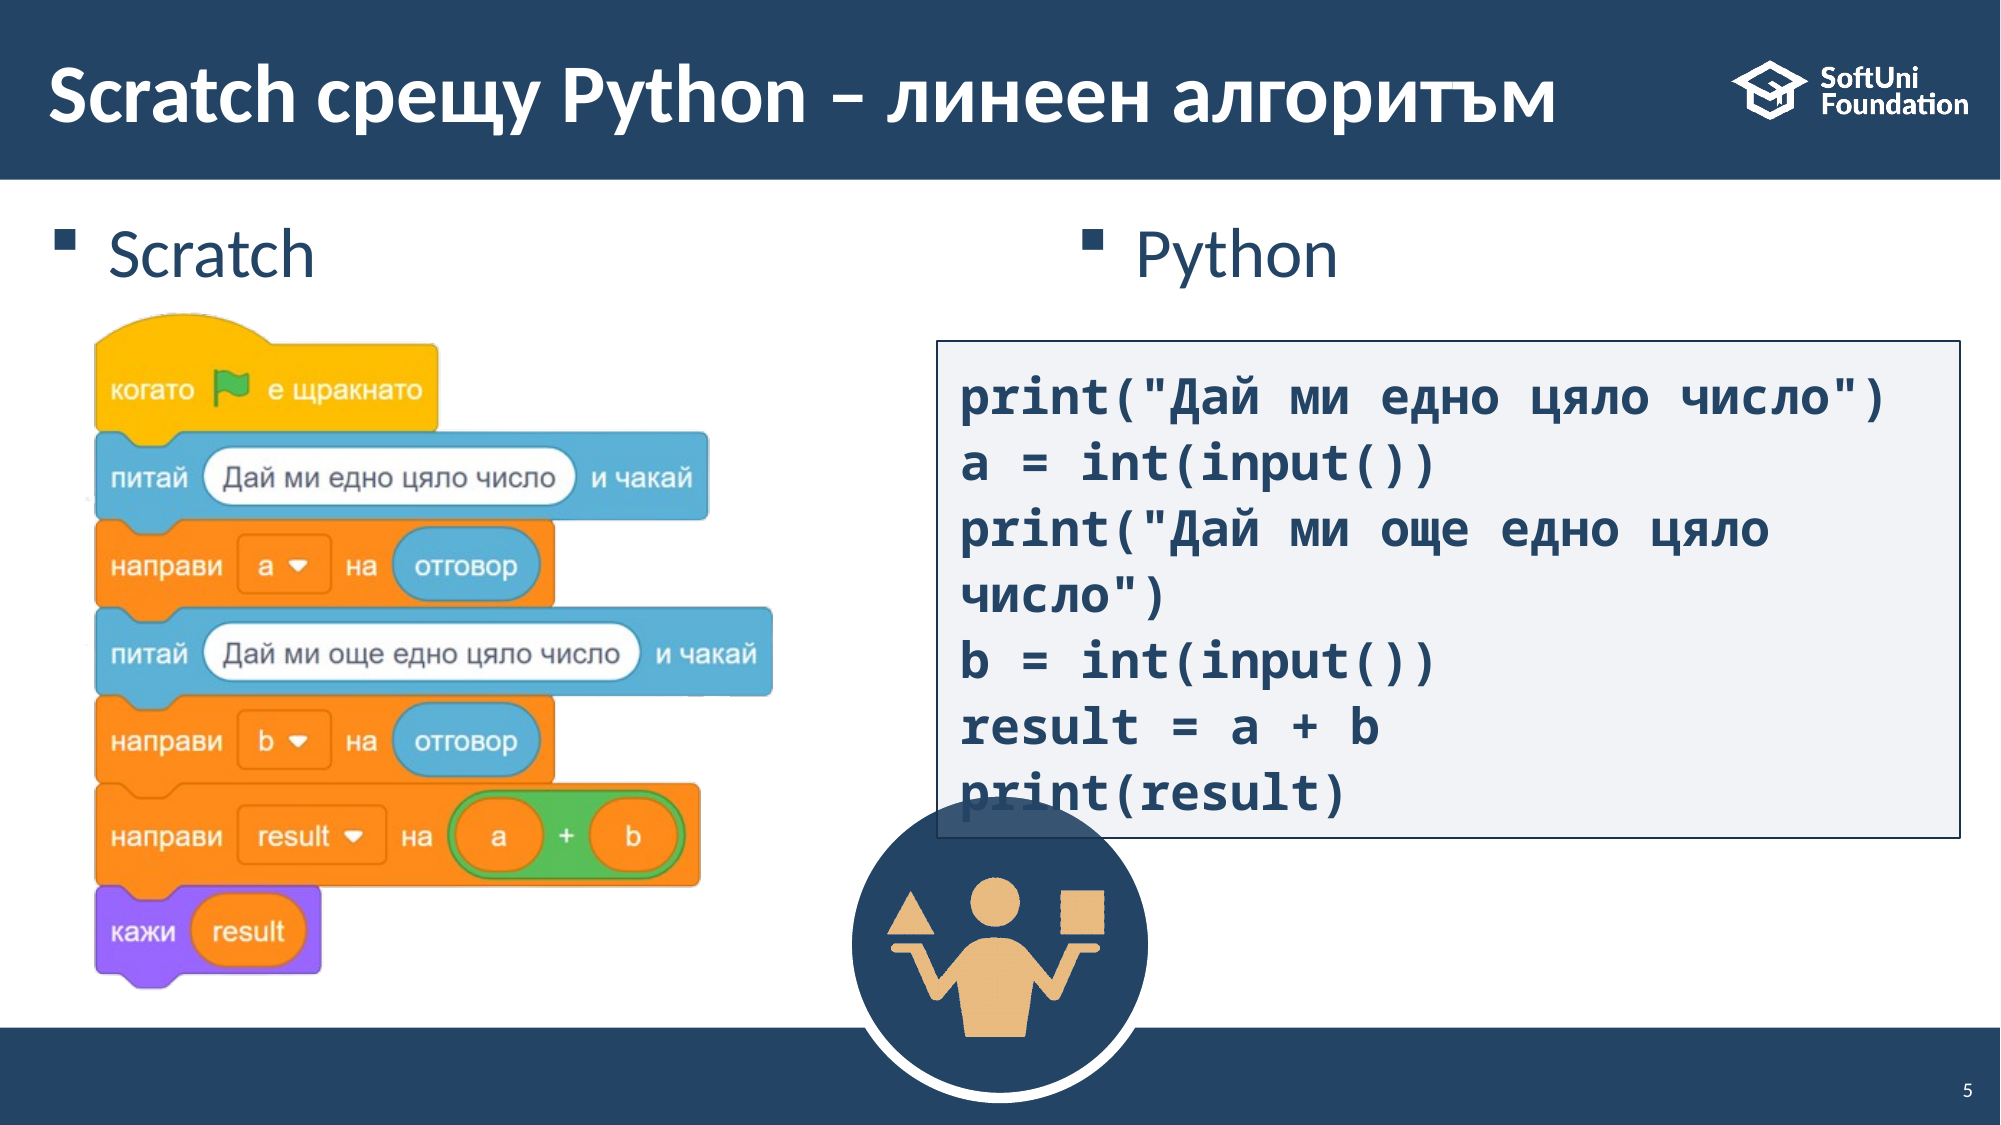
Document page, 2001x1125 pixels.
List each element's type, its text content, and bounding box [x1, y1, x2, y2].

picture [47, 296, 787, 997]
list Python [1059, 196, 1969, 1010]
slide_number 5 [1927, 1060, 1989, 1109]
picture [1731, 60, 1968, 120]
title Scratch срещу Python – линеен алгоритъм [31, 16, 1716, 162]
text_box print("Дай ми едно цяло число") a = int(input()) print("Дай ми още едно цяло число") b = int(input()) result = a + b print(result) [936, 341, 1960, 839]
picture [885, 876, 1105, 1038]
list Scratch [31, 196, 941, 1010]
